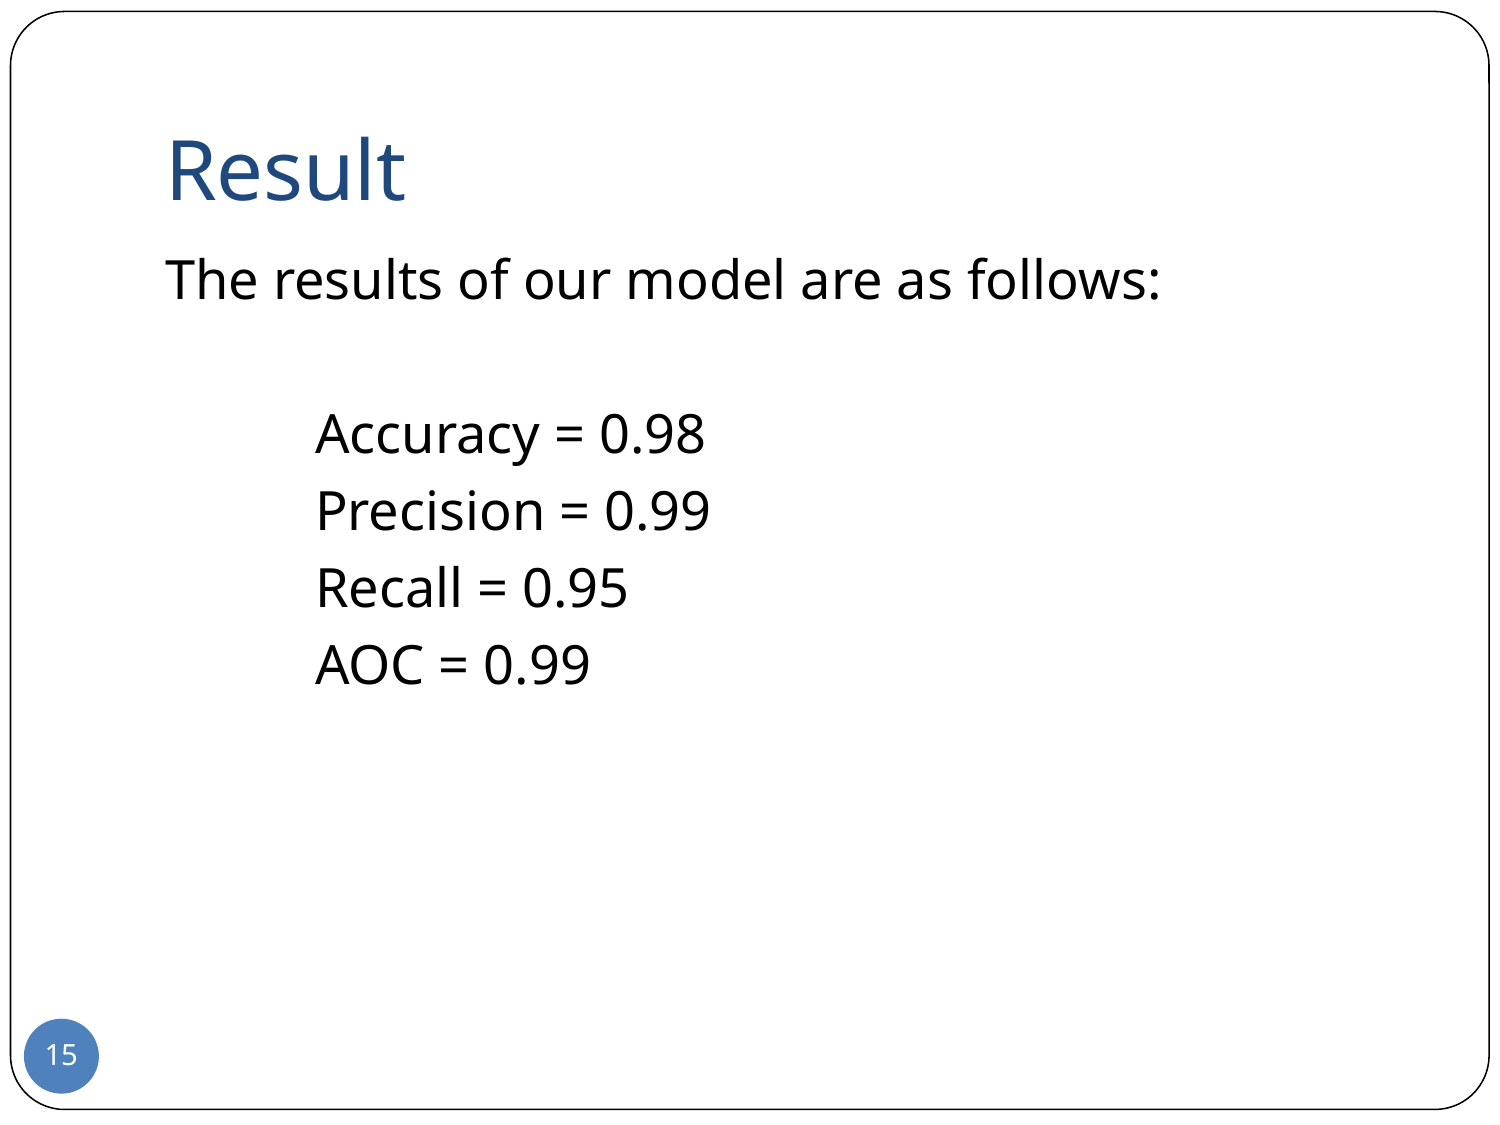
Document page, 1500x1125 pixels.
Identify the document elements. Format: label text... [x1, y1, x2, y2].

slide_number ‹#› [23, 1018, 99, 1094]
list The results of our model are as follows: Accuracy = 0.98 Precision = 0.99 Recall = 0.95 AOC = 0.99 [150, 237, 1425, 988]
title Result [150, 45, 1425, 233]
